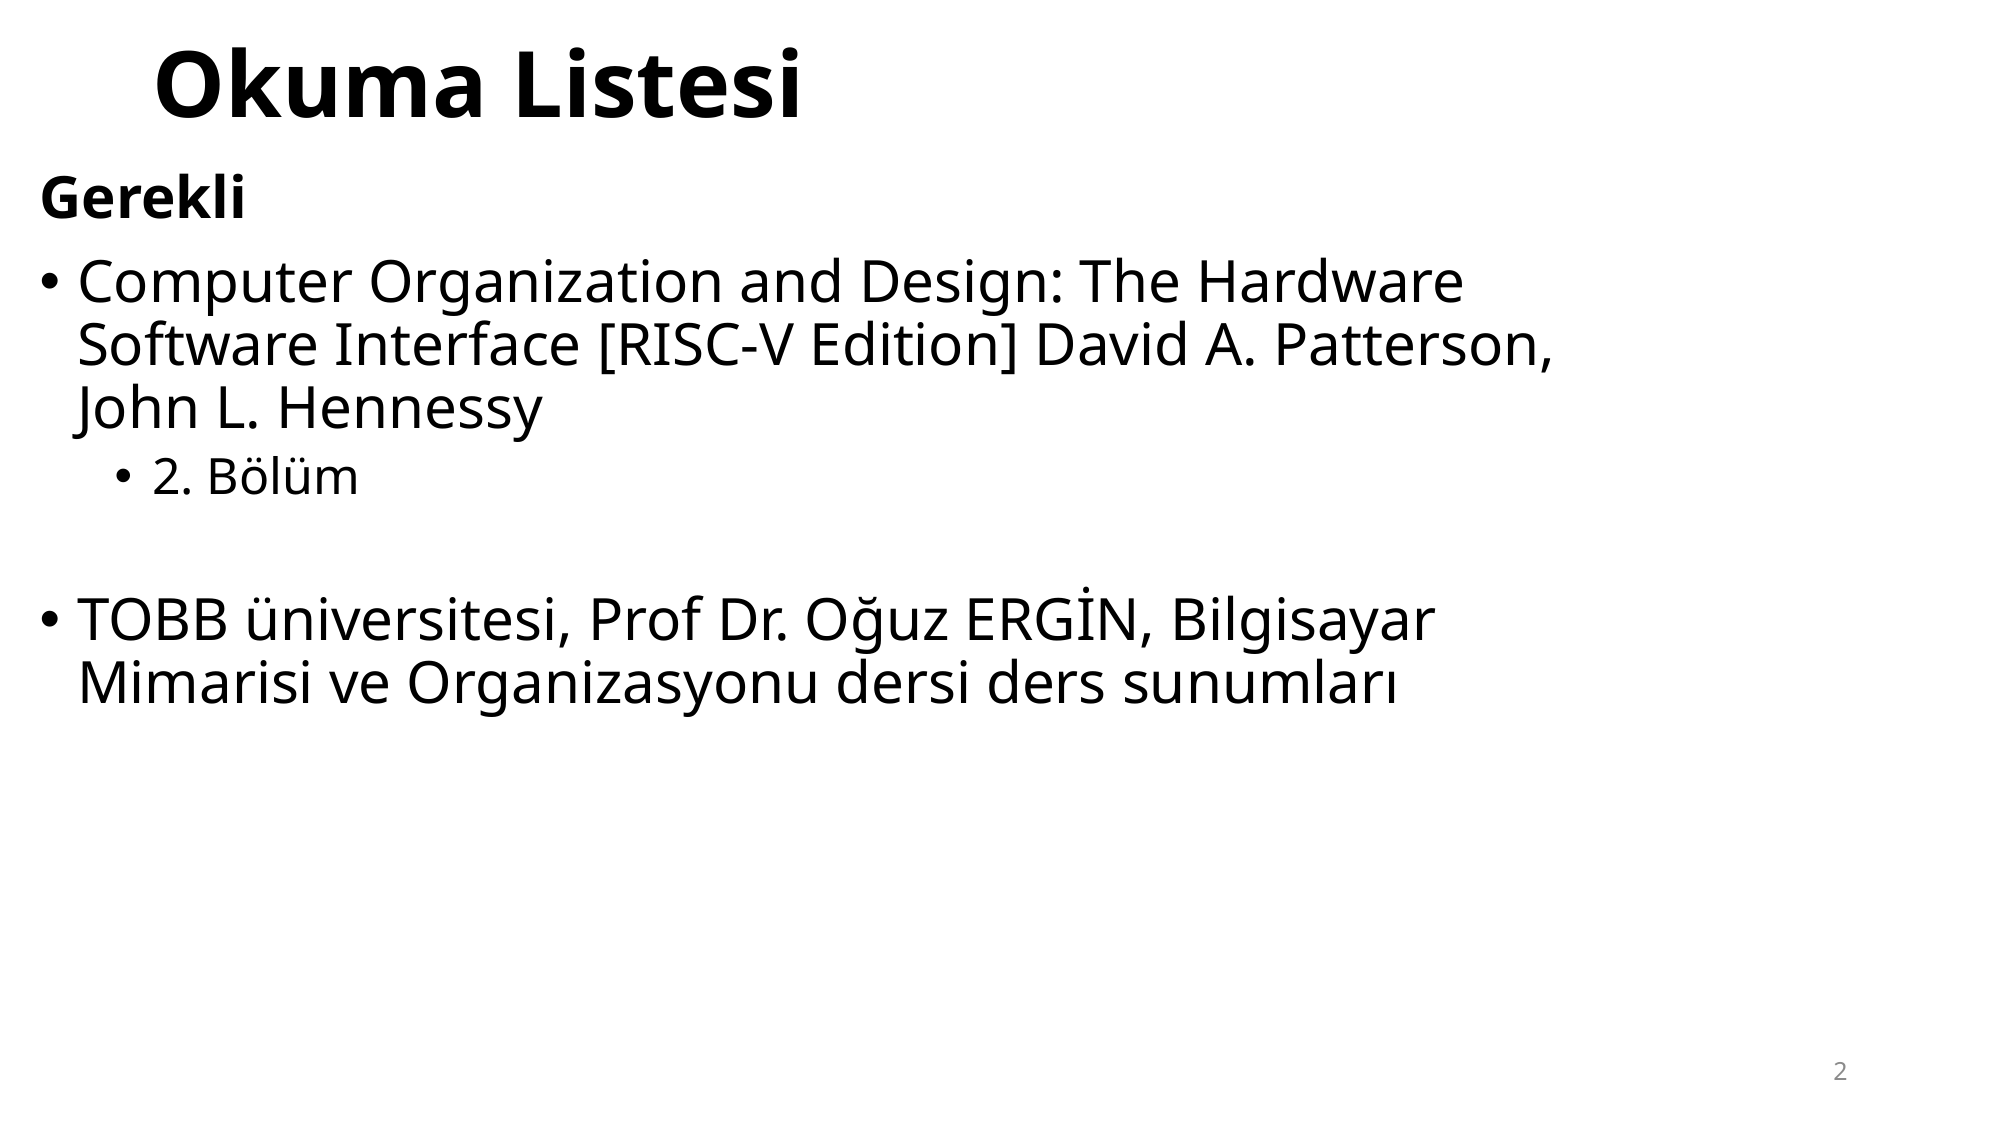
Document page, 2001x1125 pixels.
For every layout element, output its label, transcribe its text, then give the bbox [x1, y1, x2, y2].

title Okuma Listesi [137, 0, 1863, 197]
list Gerekli Computer Organization and Design: The Hardware Software Interface [RISC-V Edition] David A. Patterson, John L. Hennessy 2. Bölüm TOBB üniversitesi, Prof Dr. Oğuz ERGİN, Bilgisayar Mimarisi ve Organizasyonu dersi ders sunumları [24, 160, 1605, 1014]
slide_number 2 [1412, 1042, 1863, 1103]
